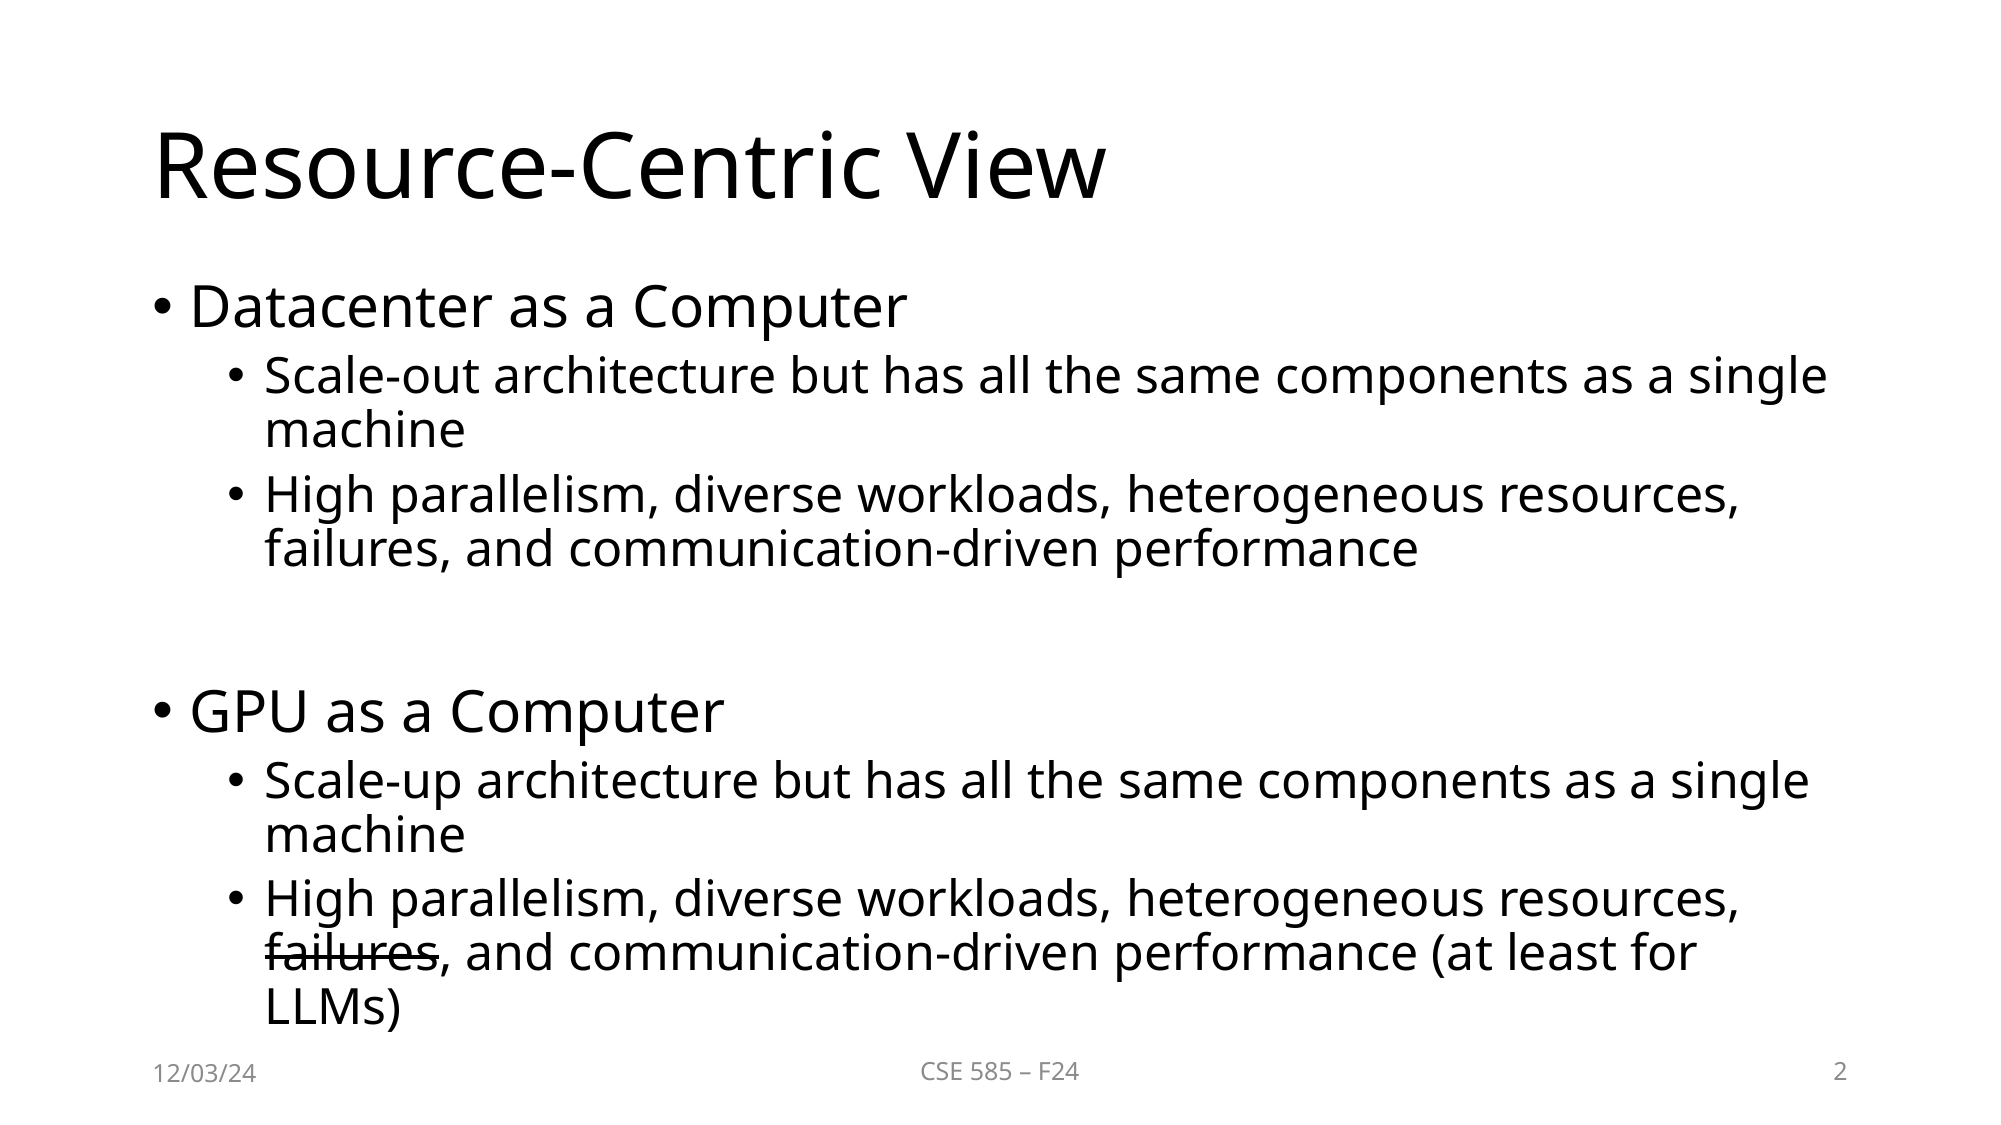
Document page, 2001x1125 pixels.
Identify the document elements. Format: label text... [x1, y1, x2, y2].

slide_number 2 [1412, 1042, 1863, 1103]
footer CSE 585 – F24 [662, 1042, 1338, 1103]
list Datacenter as a Computer Scale-out architecture but has all the same components as a single machine High parallelism, diverse workloads, heterogeneous resources, failures, and communication-driven performance GPU as a Computer Scale-up architecture but has all the same components as a single machine High parallelism, diverse workloads, heterogeneous resources, failures, and communication-driven performance (at least for LLMs) [137, 299, 1863, 1014]
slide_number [137, 1042, 588, 1103]
title Resource-Centric View [137, 59, 1863, 278]
